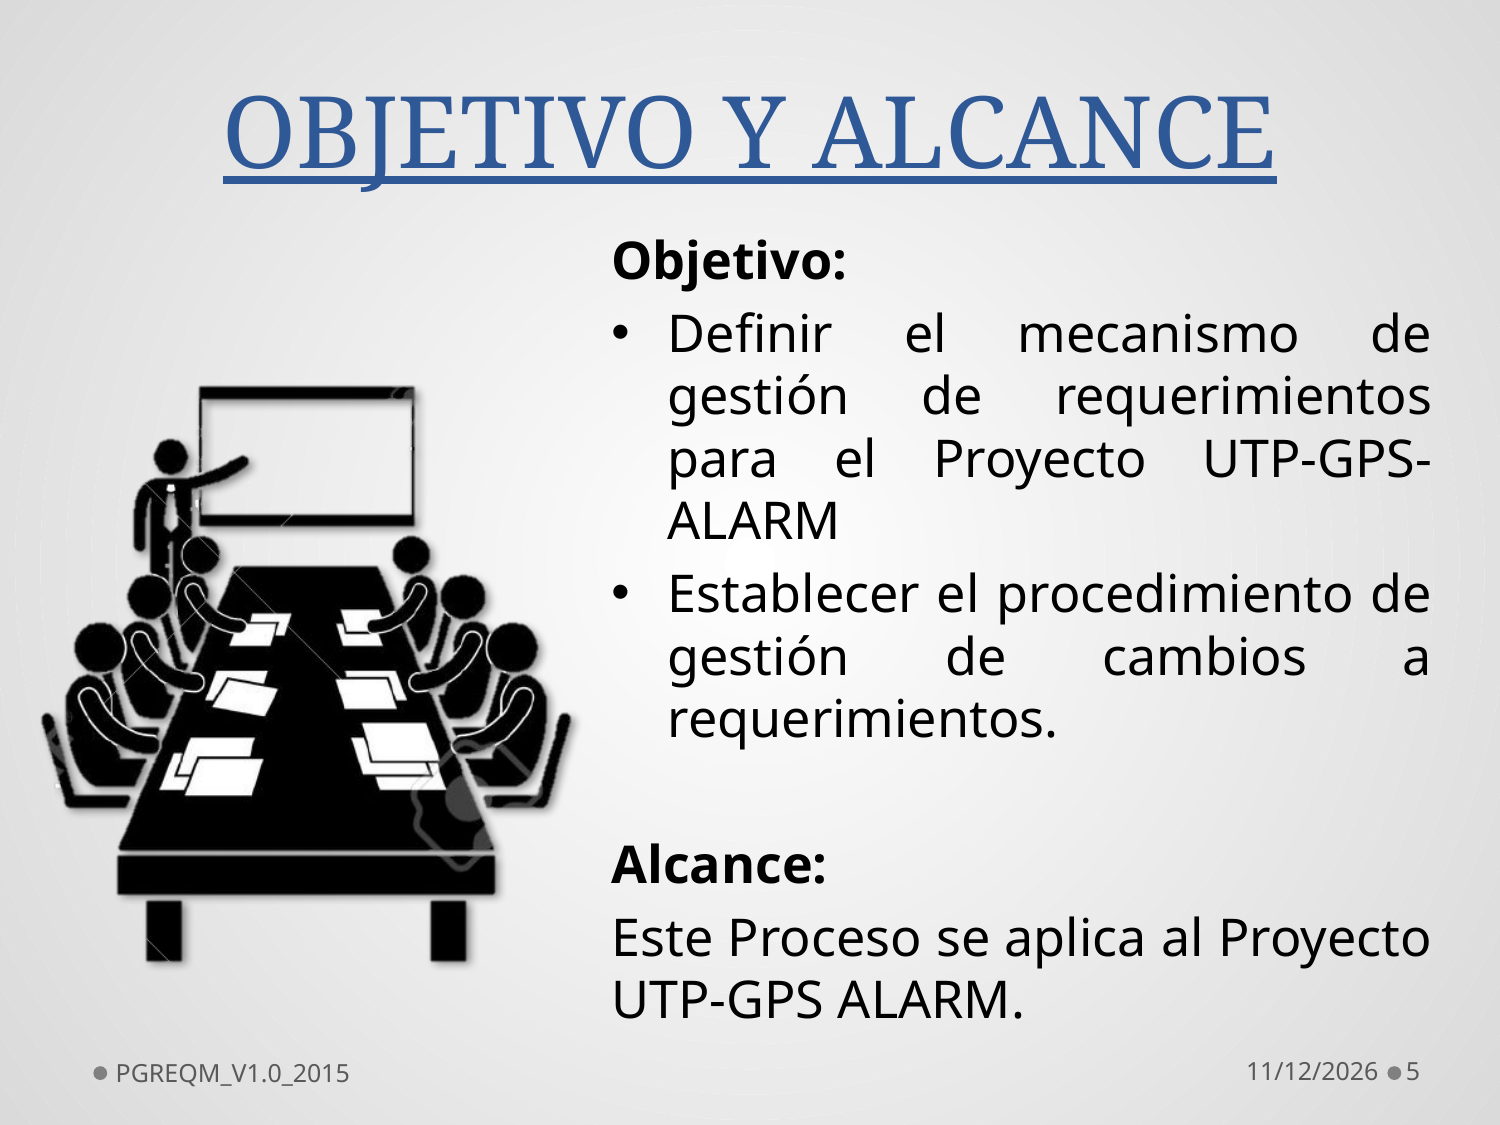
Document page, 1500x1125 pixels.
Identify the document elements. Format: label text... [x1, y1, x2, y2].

footer PGREQM_V1.0_2015 [108, 1042, 703, 1103]
title OBJETIVO Y ALCANCE [41, 29, 1459, 197]
subtitle Objetivo: Definir el mecanismo de gestión de requerimientos para el Proyecto UTP-GPS-ALARM Establecer el procedimiento de gestión de cambios a requerimientos. Alcance: Este Proceso se aplica al Proyecto UTP-GPS ALARM. [596, 219, 1448, 1031]
slide_number 5 [1401, 1042, 1494, 1103]
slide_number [1043, 1042, 1386, 1103]
picture [17, 349, 597, 985]
